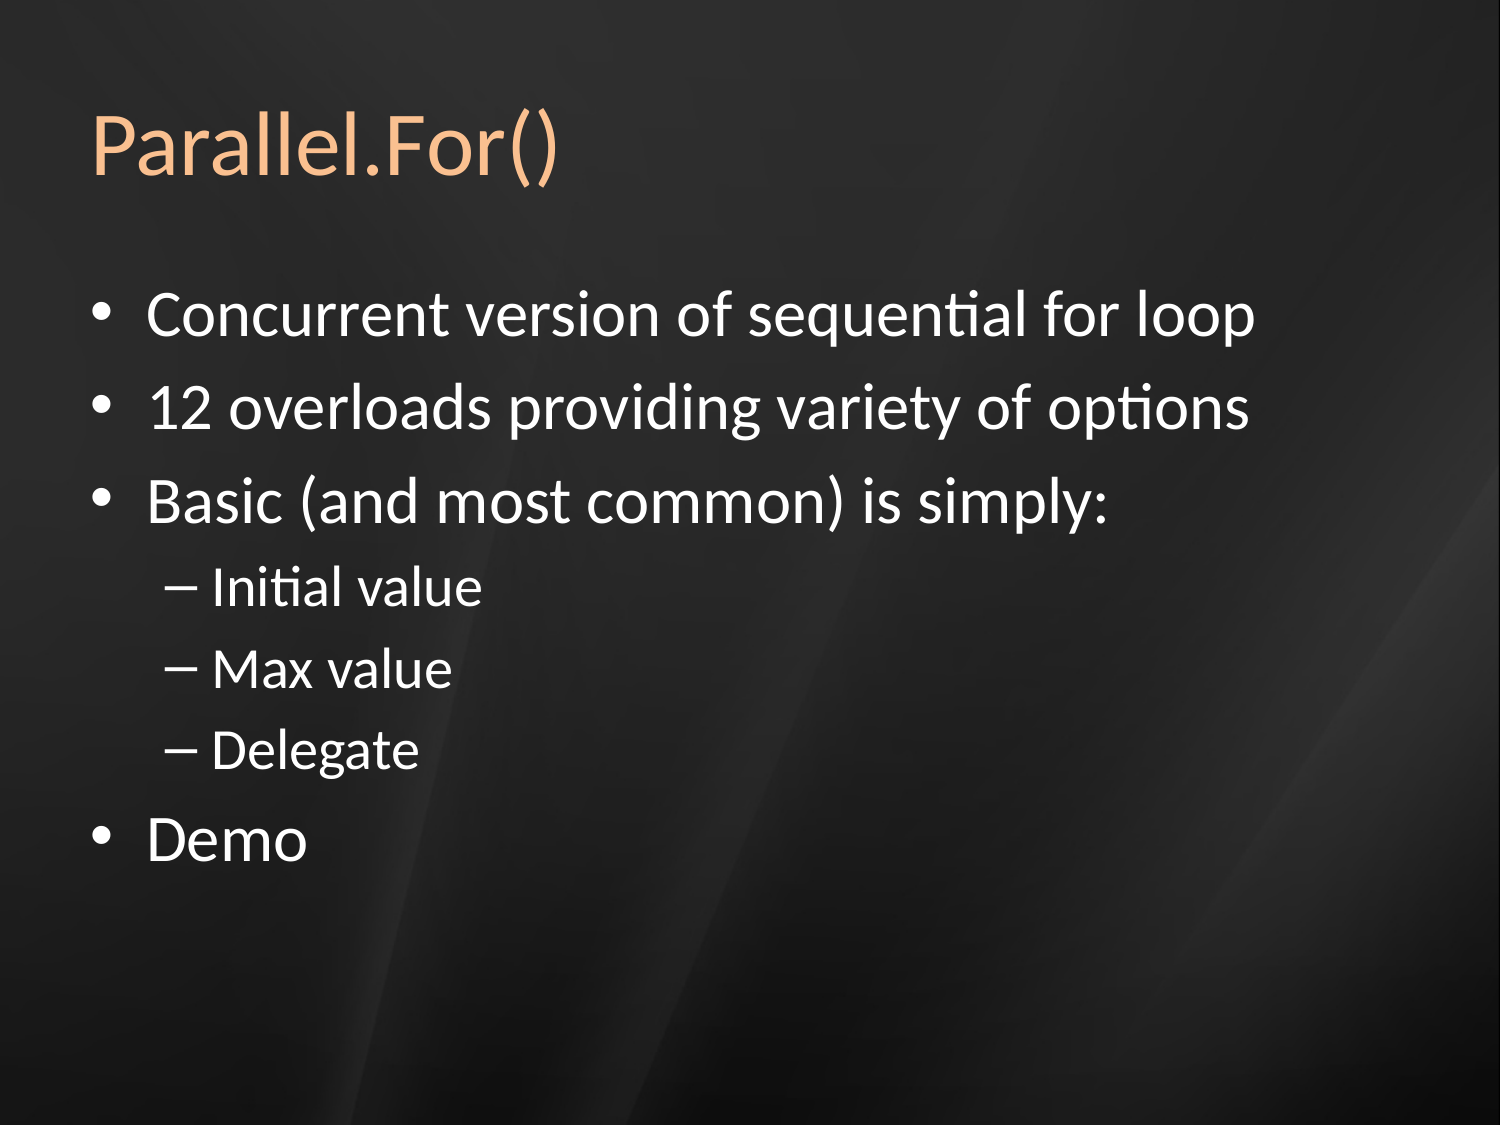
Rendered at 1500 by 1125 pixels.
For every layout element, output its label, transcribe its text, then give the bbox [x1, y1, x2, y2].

list Concurrent version of sequential for loop 12 overloads providing variety of options Basic (and most common) is simply: Initial value Max value Delegate Demo [75, 262, 1425, 1005]
picture [0, 0, 1500, 1125]
title Parallel.For() [75, 45, 1425, 233]
